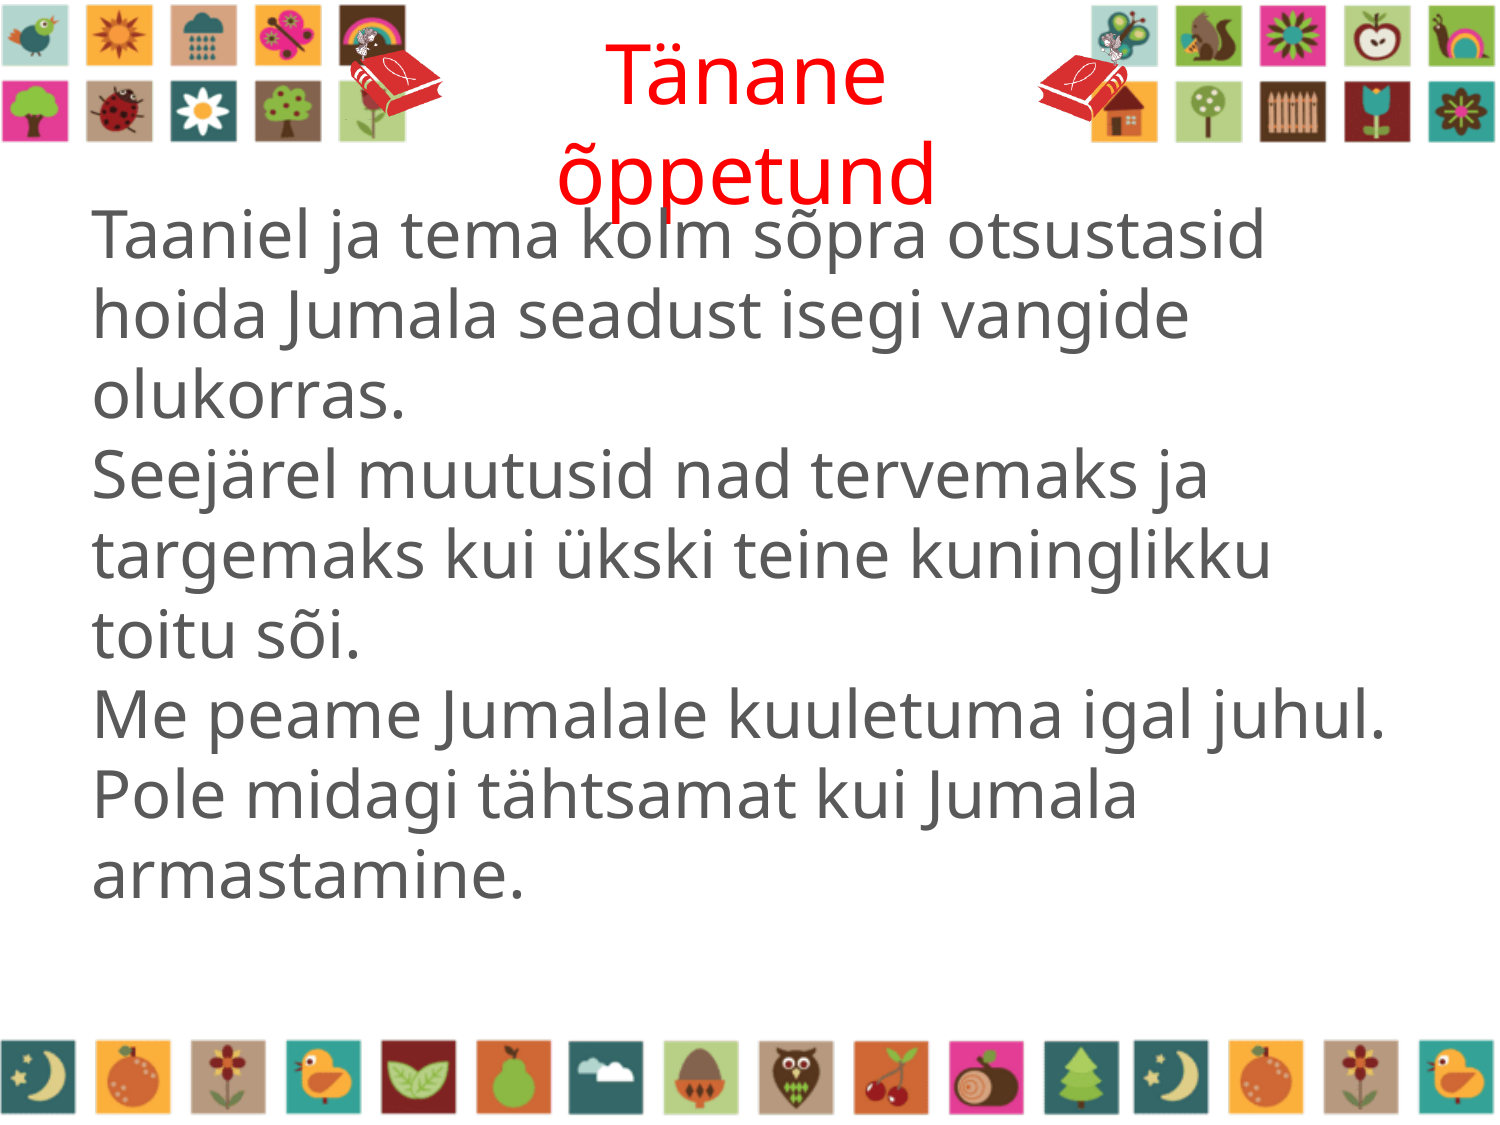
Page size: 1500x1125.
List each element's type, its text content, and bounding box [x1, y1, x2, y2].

picture [0, 3, 475, 150]
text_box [0, 1028, 1500, 1118]
text_box Taaniel ja tema kolm sõpra otsustasid hoida Jumala seadust isegi vangide olukorras. Seejärel muutusid nad tervemaks ja targemaks kui ükski teine kuninglikku toitu sõi. Me peame Jumalale kuuletuma igal juhul. Pole midagi tähtsamat kui Jumala armastamine. [76, 184, 1424, 919]
text_box Tänane õppetund [414, 13, 1080, 184]
picture [1005, 3, 1500, 150]
